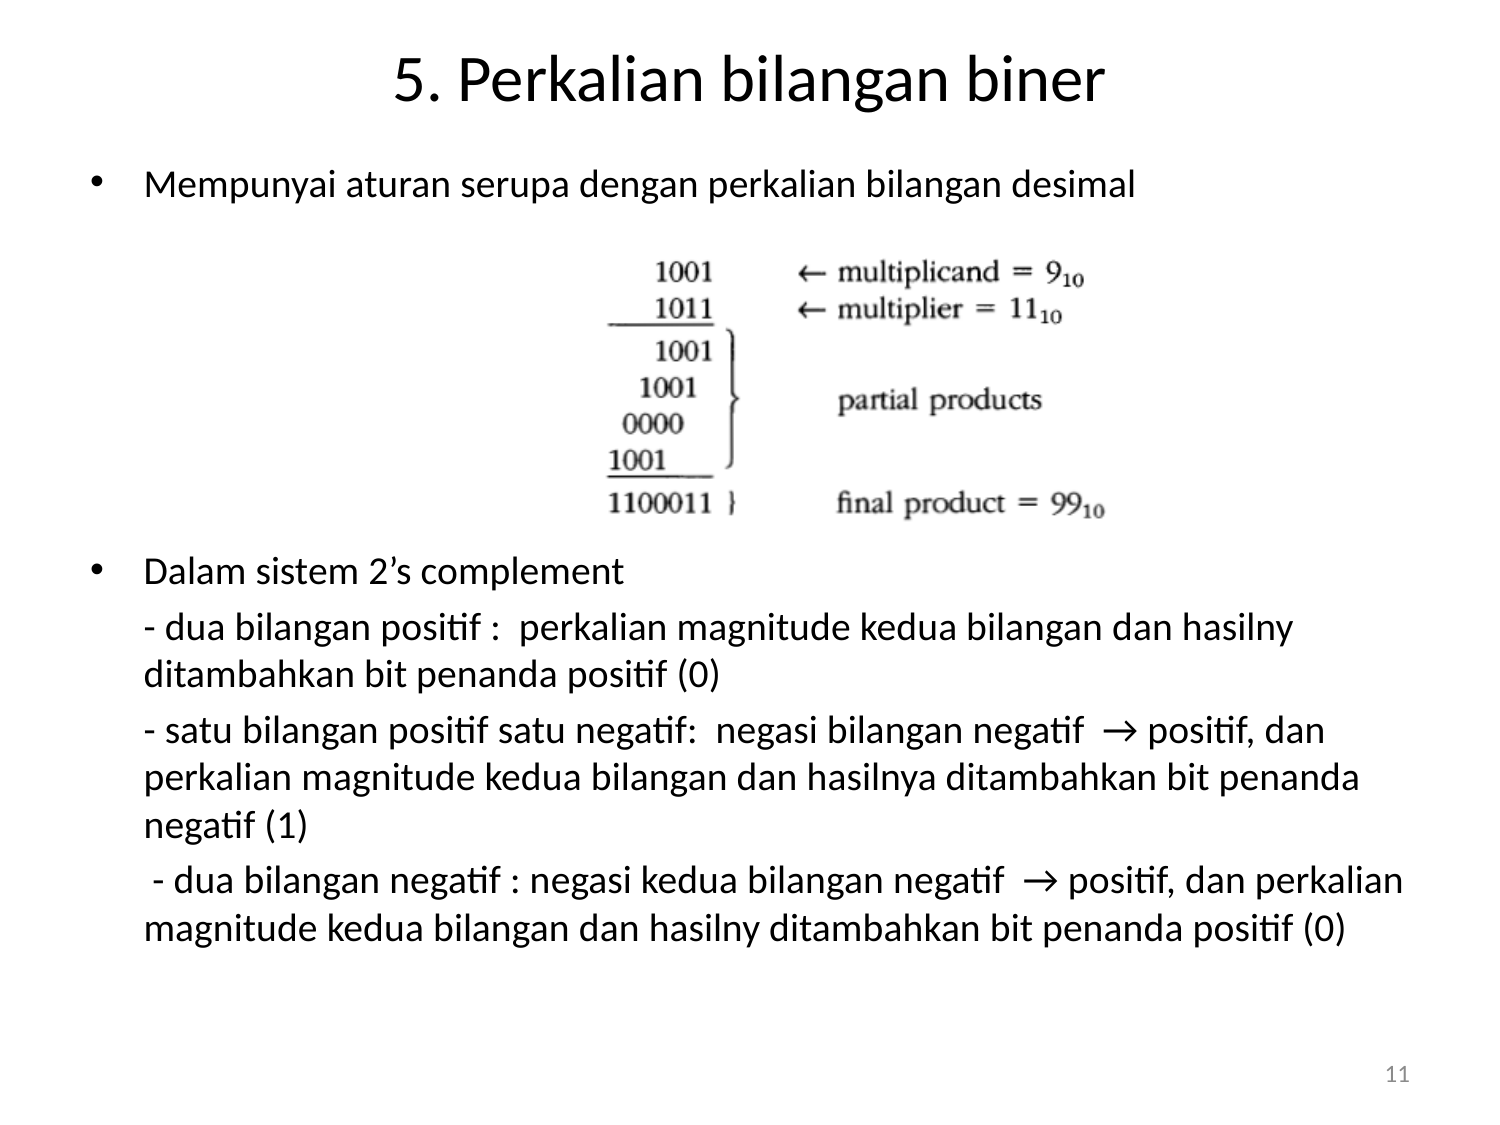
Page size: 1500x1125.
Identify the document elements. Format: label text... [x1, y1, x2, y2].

picture [582, 249, 1114, 526]
slide_number 11 [1074, 1042, 1425, 1103]
title 5. Perkalian bilangan biner [75, 24, 1425, 125]
list Mempunyai aturan serupa dengan perkalian bilangan desimal Dalam sistem 2’s complement - dua bilangan positif : perkalian magnitude kedua bilangan dan hasilny ditambahkan bit penanda positif (0) - satu bilangan positif satu negatif: negasi bilangan negatif → positif, dan perkalian magnitude kedua bilangan dan hasilnya ditambahkan bit penanda negatif (1) - dua bilangan negatif : negasi kedua bilangan negatif → positif, dan perkalian magnitude kedua bilangan dan hasilny ditambahkan bit penanda positif (0) [75, 149, 1425, 1005]
